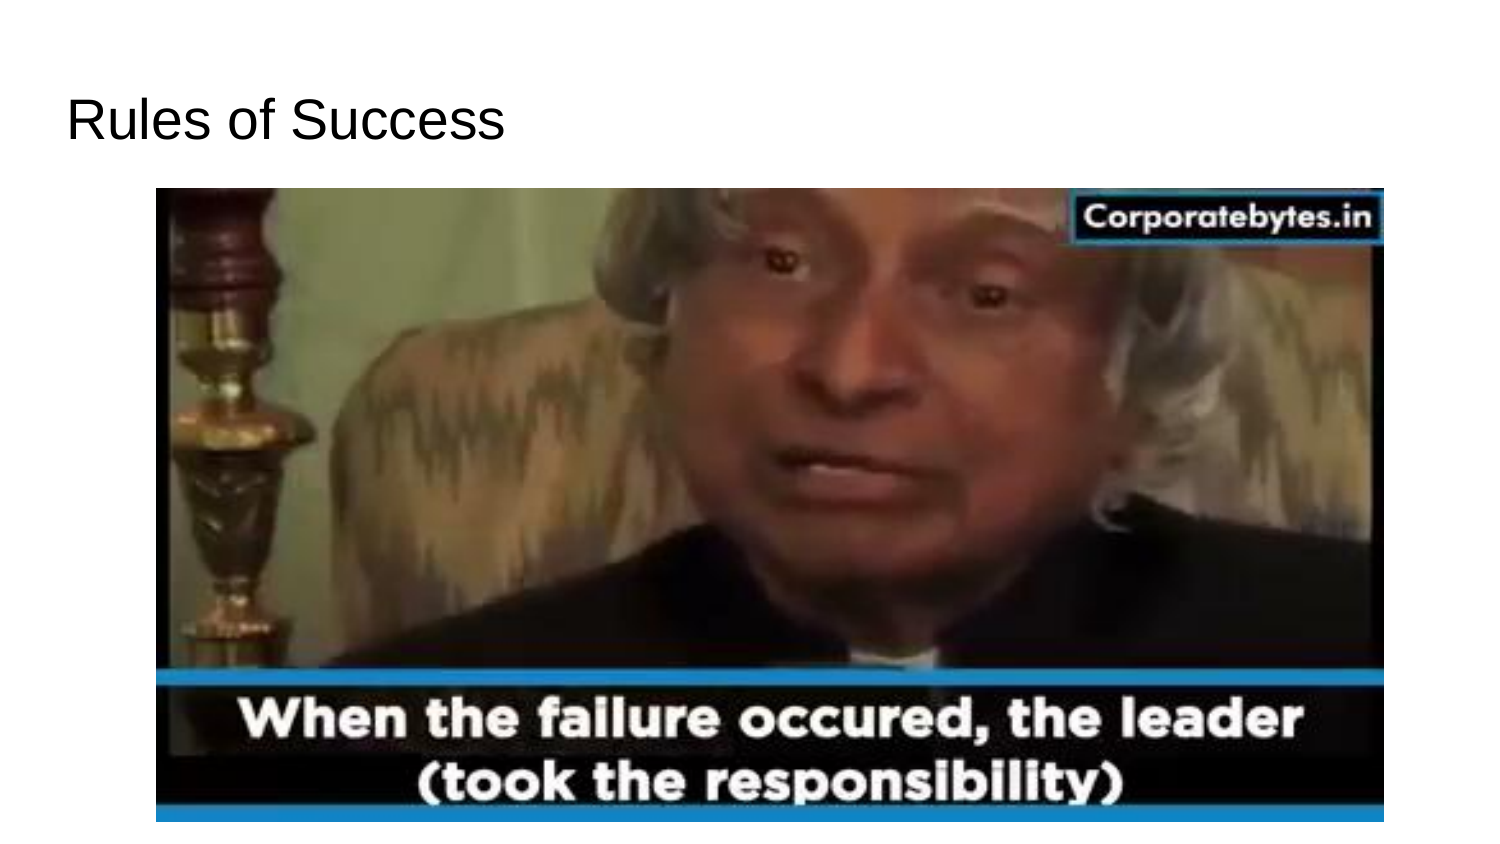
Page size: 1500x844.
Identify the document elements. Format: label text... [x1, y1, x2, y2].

picture [155, 188, 1384, 822]
picture [929, 816, 975, 822]
title Rules of Success [51, 72, 1449, 167]
